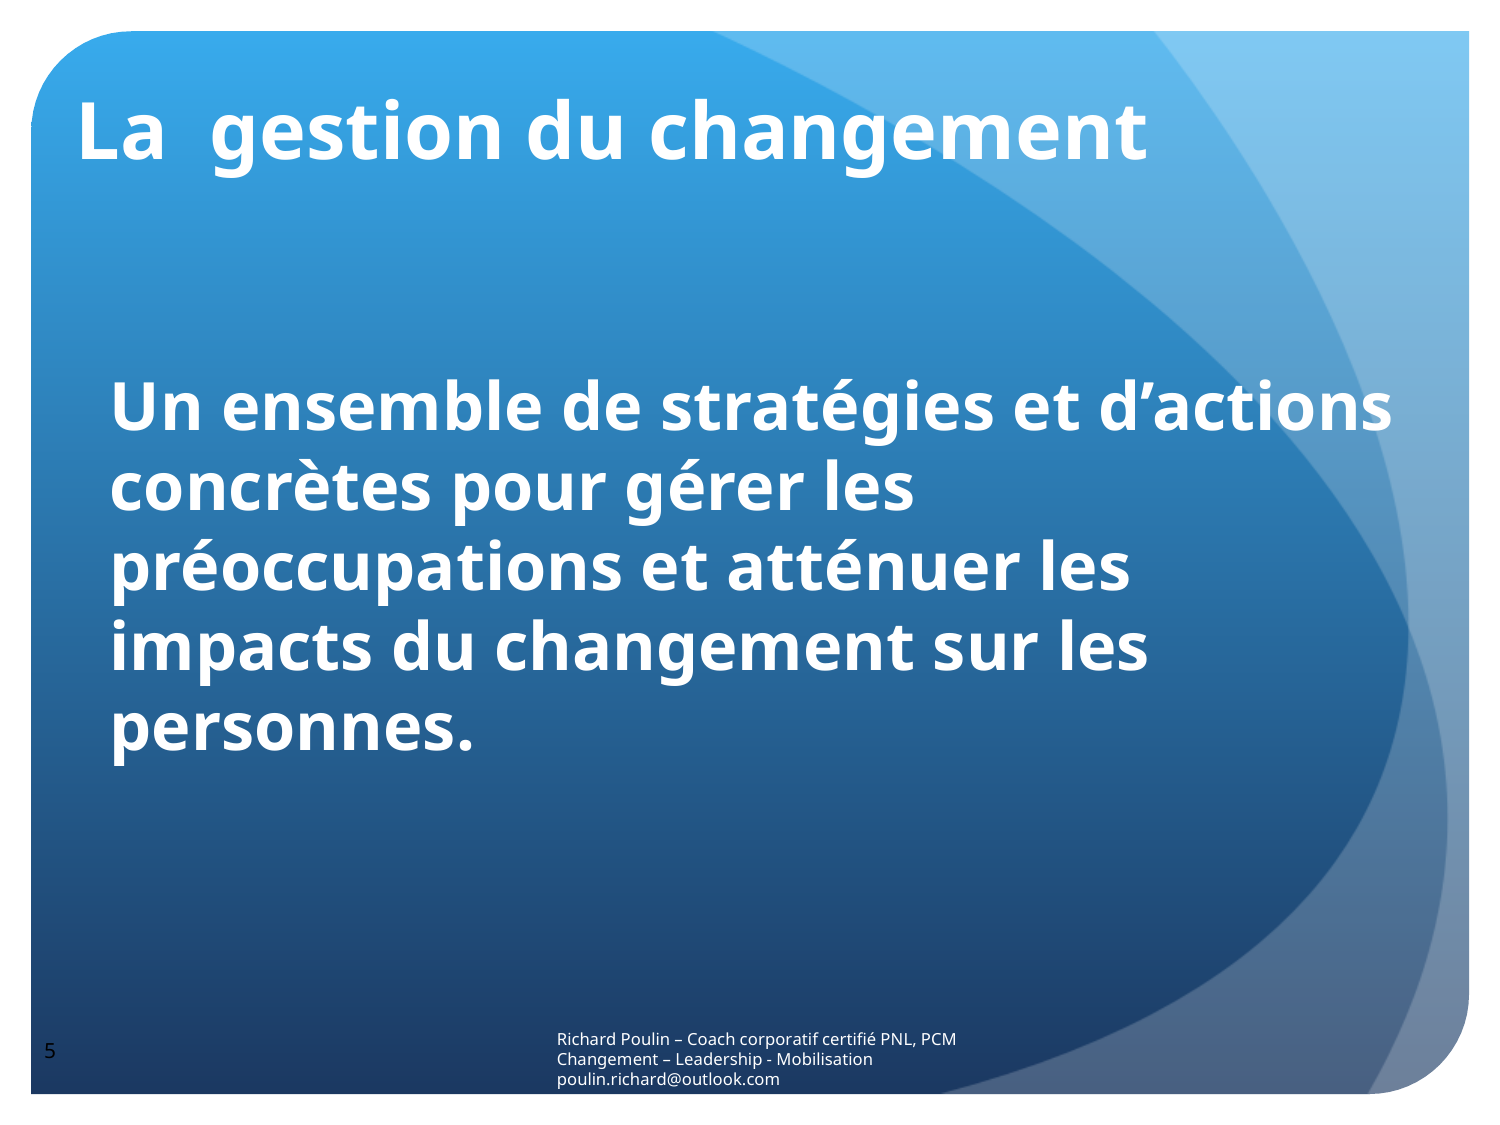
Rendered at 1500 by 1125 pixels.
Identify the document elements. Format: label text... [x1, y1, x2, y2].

title Un ensemble de stratégies et d’actions concrètes pour gérer les préoccupations et atténuer les impacts du changement sur les personnes. [94, 256, 1415, 772]
picture [24, 30, 1473, 1094]
text_box <number> [29, 987, 380, 1066]
text_box La gestion du changement [61, 68, 1394, 184]
